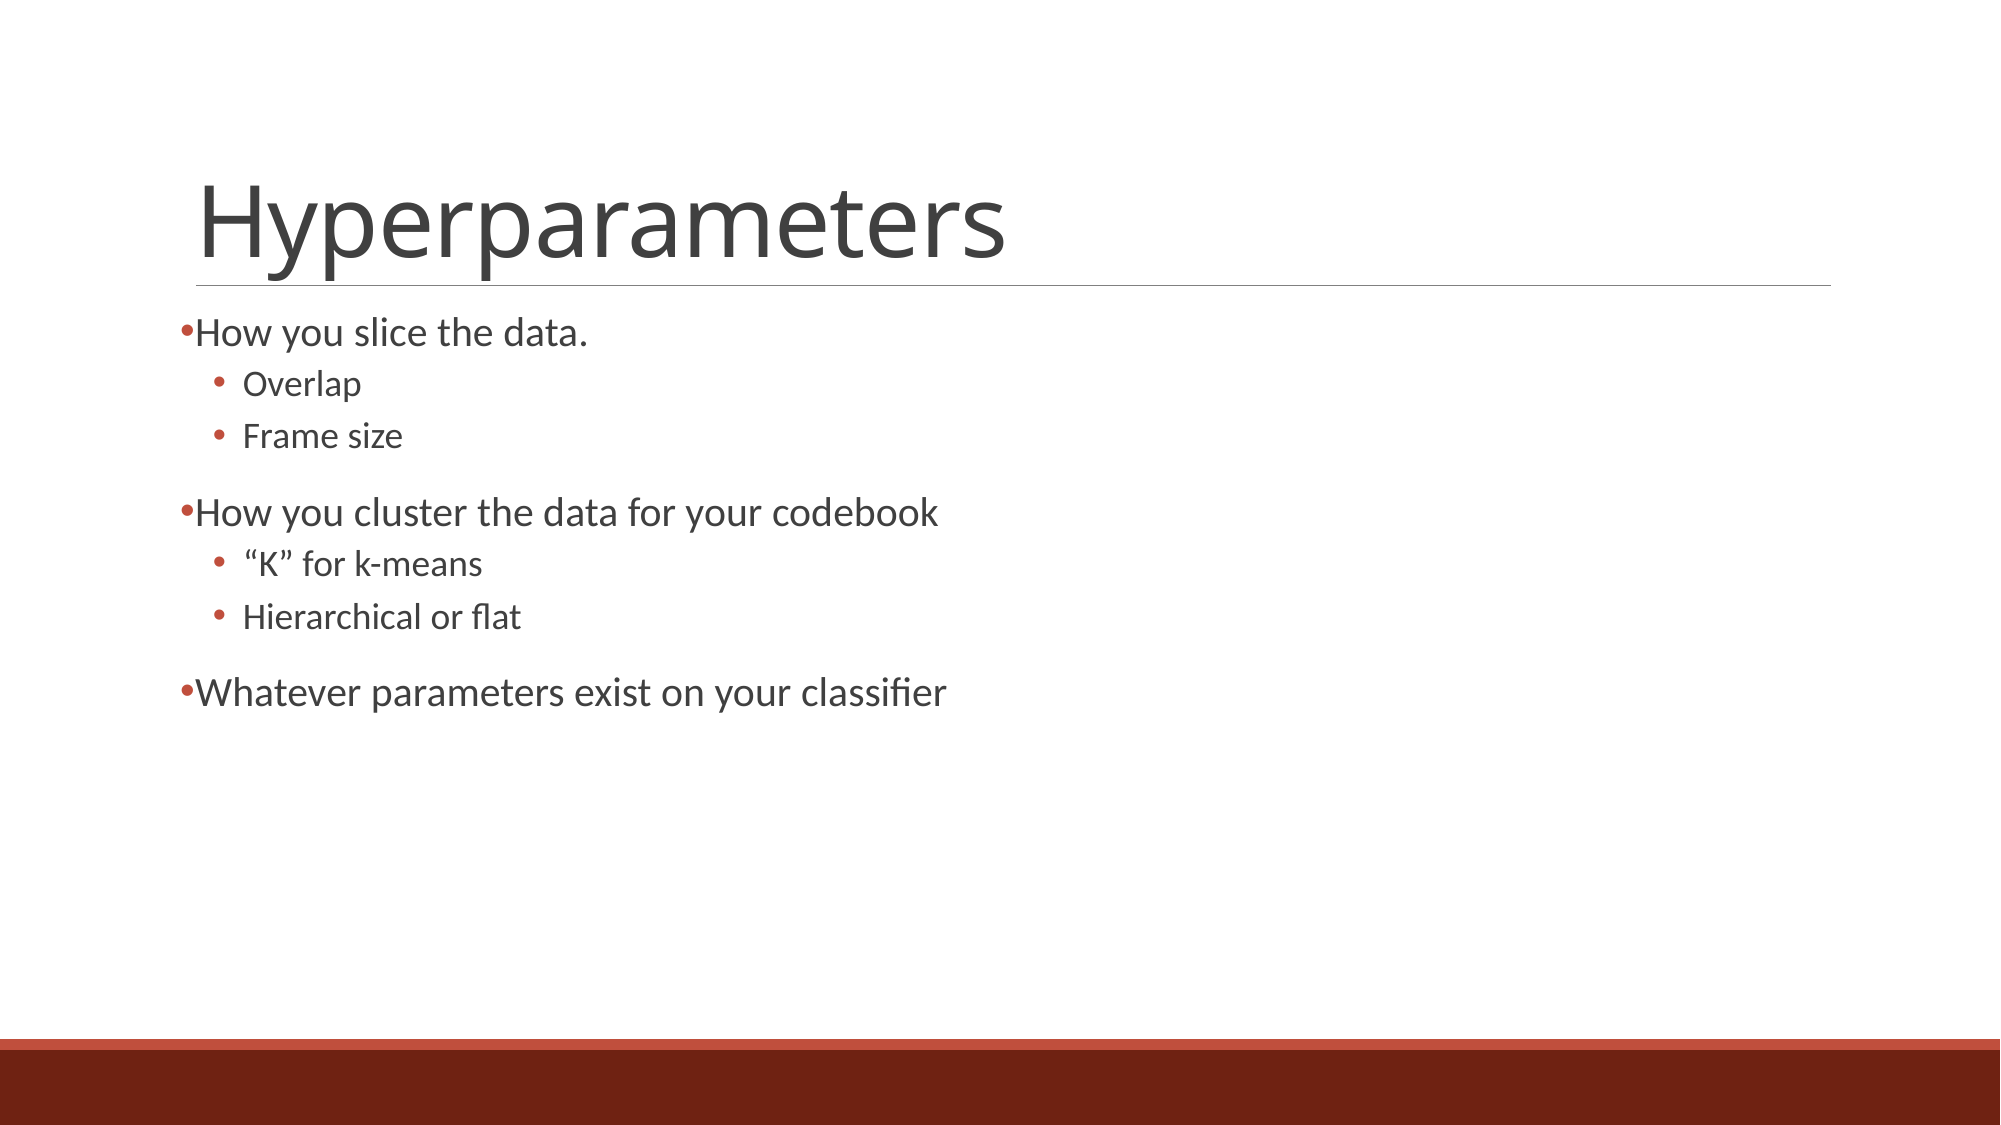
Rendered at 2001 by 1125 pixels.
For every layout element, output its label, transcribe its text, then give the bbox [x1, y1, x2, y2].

list How you slice the data. Overlap Frame size How you cluster the data for your codebook “K” for k-means Hierarchical or flat Whatever parameters exist on your classifier [180, 302, 1830, 963]
title Hyperparameters [180, 47, 1830, 285]
